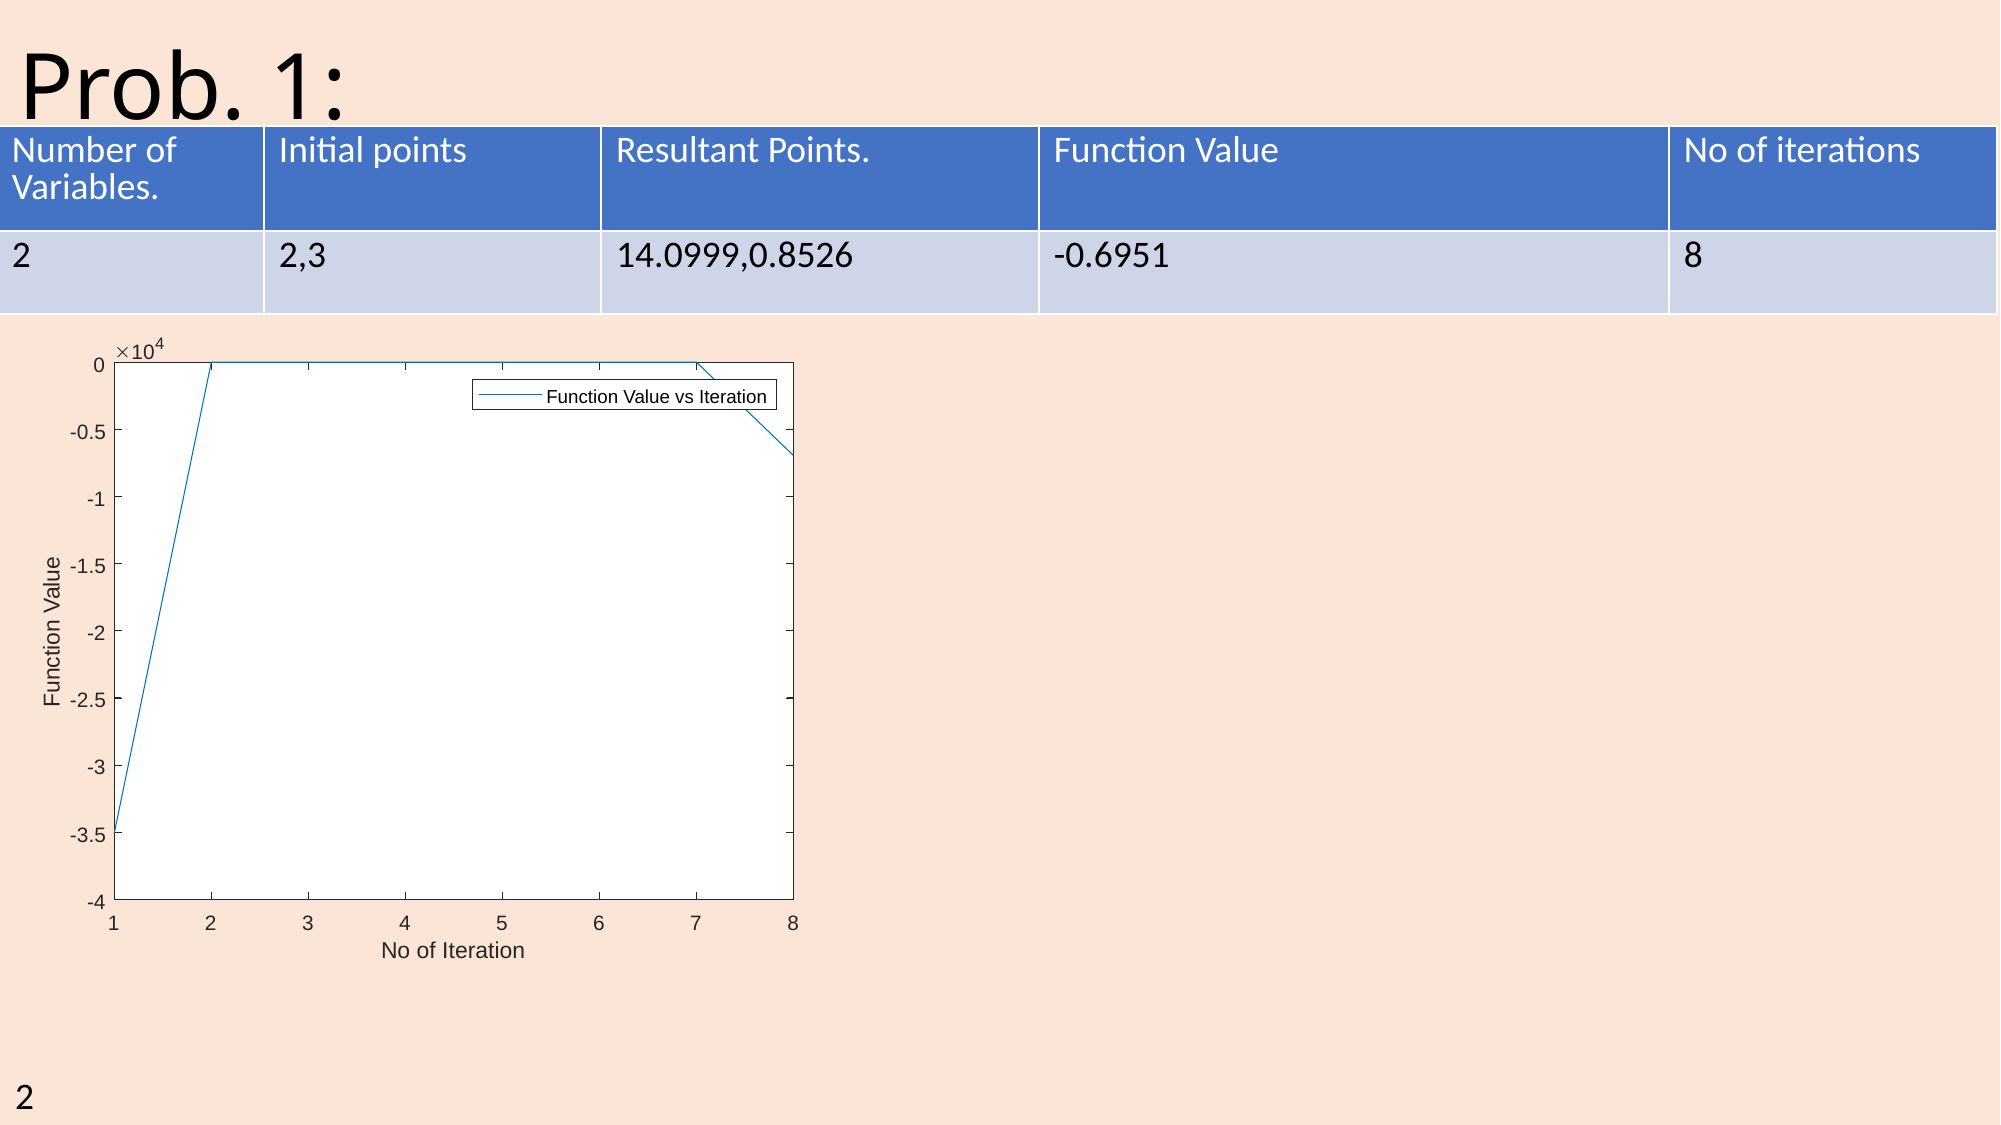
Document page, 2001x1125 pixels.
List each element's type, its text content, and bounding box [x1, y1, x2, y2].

picture [0, 313, 875, 970]
table_header Function Value [1040, 127, 1668, 230]
text_box 2 [0, 1064, 1000, 1125]
table_cell 8 [1670, 232, 1996, 313]
table_header No of iterations [1670, 127, 1996, 230]
table_header Initial points [265, 127, 600, 230]
table_header Number of Variables. [0, 127, 263, 230]
table_cell 14.0999,0.8526 [602, 232, 1038, 313]
table_cell -0.6951 [1040, 232, 1668, 313]
title Prob. 1: [3, 21, 1841, 125]
table_cell 2 [0, 232, 263, 313]
table_cell 2,3 [265, 232, 600, 313]
table_header Resultant Points. [602, 127, 1038, 230]
